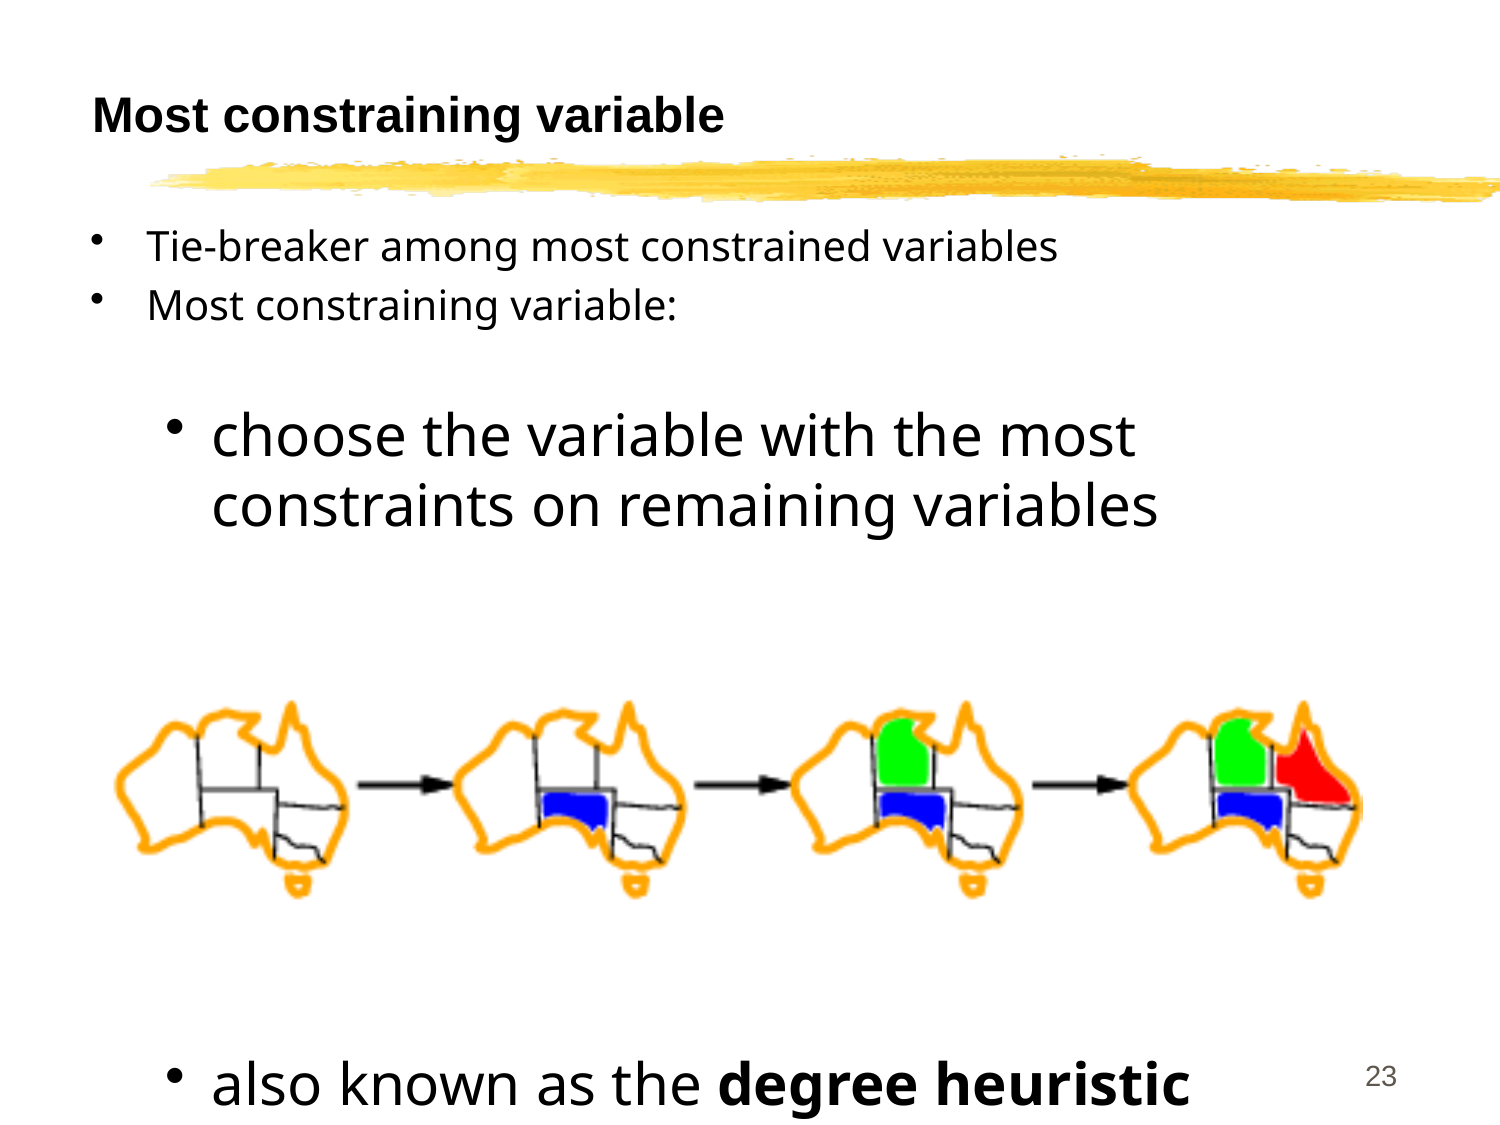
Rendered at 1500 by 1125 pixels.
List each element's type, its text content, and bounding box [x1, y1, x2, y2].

picture [150, 149, 1500, 213]
slide_number 23 [1099, 1024, 1413, 1101]
title Most constraining variable [76, 37, 1415, 151]
picture [112, 699, 1363, 904]
list Tie-breaker among most constrained variables Most constraining variable: choose the variable with the most constraints on remaining variables also known as the degree heuristic [74, 212, 1417, 994]
